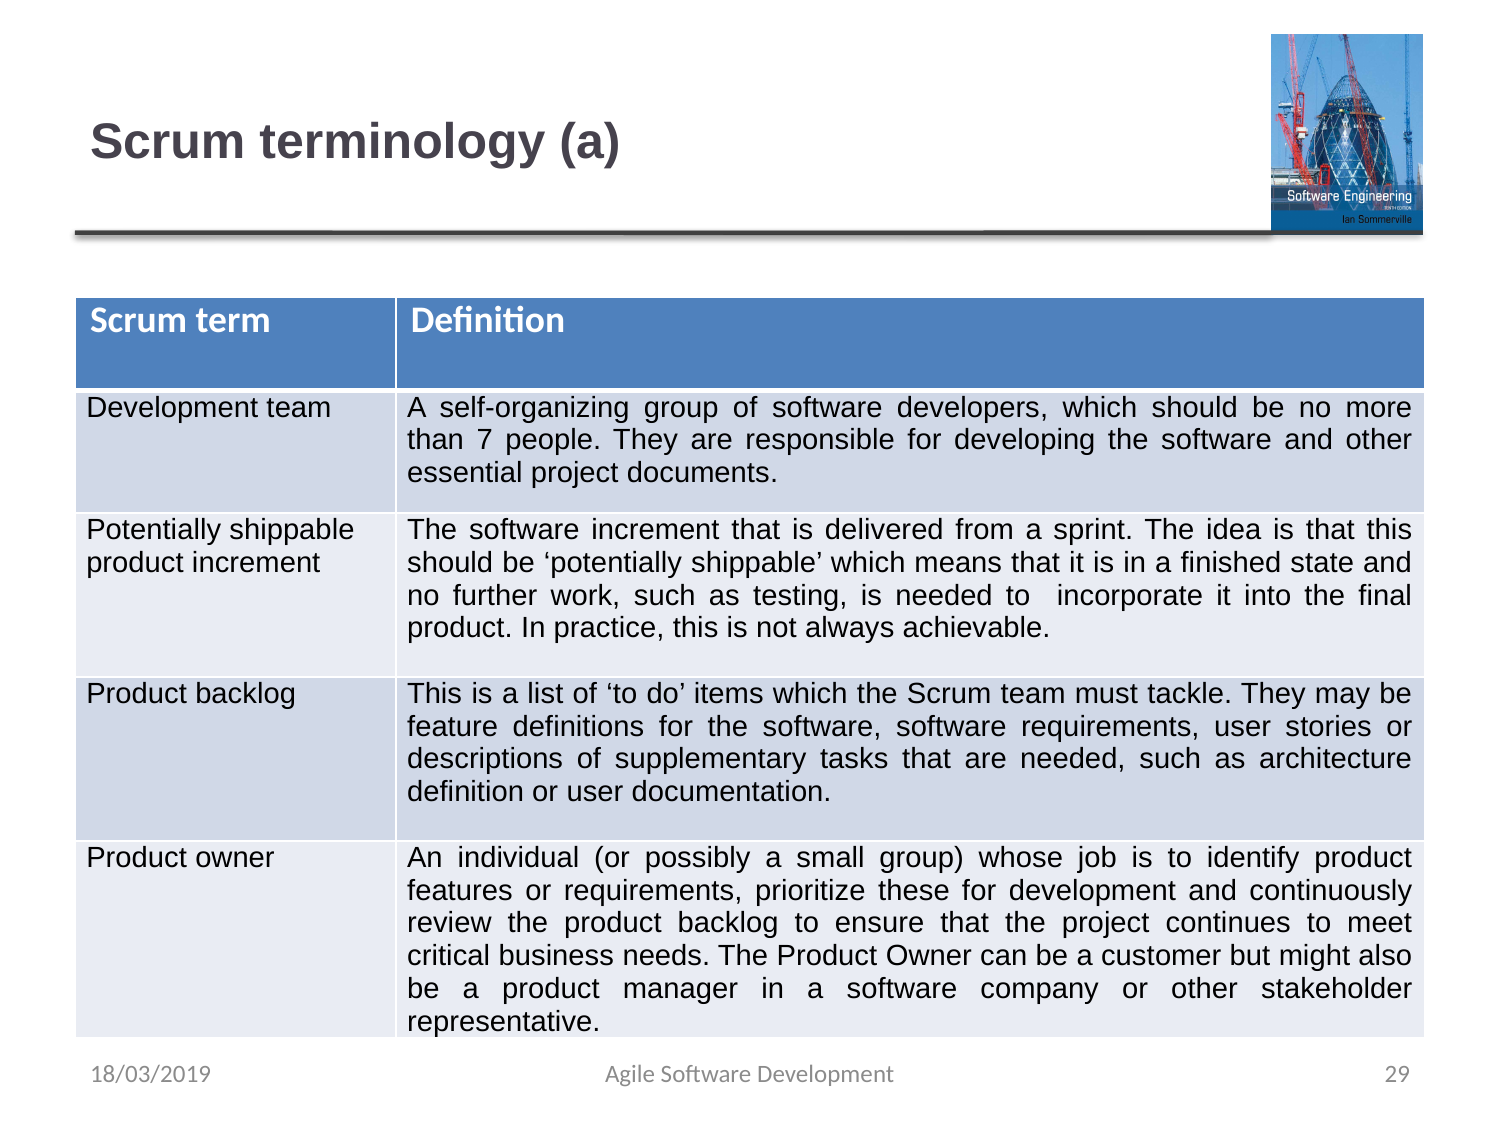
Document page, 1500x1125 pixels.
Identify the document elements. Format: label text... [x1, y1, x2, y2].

slide_number 29 [1074, 1042, 1425, 1103]
footer Agile Software Development [512, 1042, 988, 1103]
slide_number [75, 1042, 425, 1103]
table_cell Development team [76, 393, 395, 512]
table_cell This is a list of ‘to do’ items which the Scrum team must tackle. They may be feature definitions for the software, software requirements, user stories or descriptions of supplementary tasks that are needed, such as architecture definition or user documentation. [397, 678, 1424, 840]
table_cell Product backlog [76, 678, 395, 840]
table_cell A self-organizing group of software developers, which should be no more than 7 people. They are responsible for developing the software and other essential project documents. [397, 393, 1424, 512]
picture [1271, 34, 1423, 230]
table_cell The software increment that is delivered from a sprint. The idea is that this should be ‘potentially shippable’ which means that it is in a finished state and no further work, such as testing, is needed to incorporate it into the final product. In practice, this is not always achievable. [397, 514, 1424, 676]
table_cell An individual (or possibly a small group) whose job is to identify product features or requirements, prioritize these for development and continuously review the product backlog to ensure that the project continues to meet critical business needs. The Product Owner can be a customer but might also be a product manager in a software company or other stakeholder representative. [397, 842, 1424, 1037]
table_header Scrum term [76, 298, 395, 388]
table_header Definition [397, 298, 1424, 388]
table_cell Product owner [76, 842, 395, 1037]
table_cell Potentially shippable product increment [76, 514, 395, 676]
title Scrum terminology (a) [74, 44, 1272, 233]
